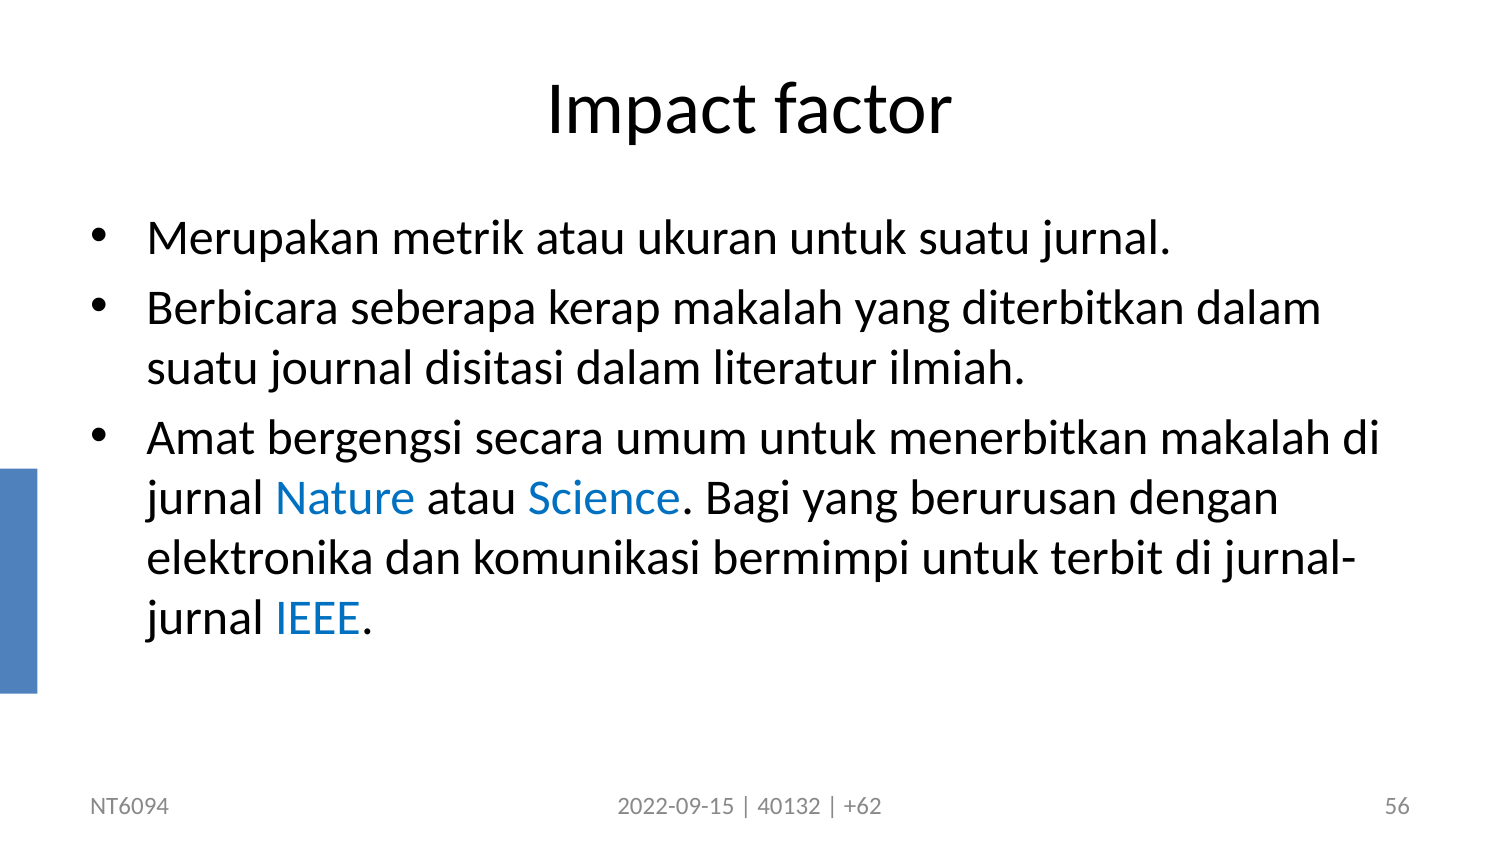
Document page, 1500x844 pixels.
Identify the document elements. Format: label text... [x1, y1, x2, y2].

slide_number NT6094 [75, 782, 463, 827]
footer 2022-09-15 | 40132 | +62 [512, 782, 988, 827]
slide_number 56 [1074, 782, 1425, 827]
list Merupakan metrik atau ukuran untuk suatu jurnal. Berbicara seberapa kerap makalah yang diterbitkan dalam suatu journal disitasi dalam literatur ilmiah. Amat bergengsi secara umum untuk menerbitkan makalah di jurnal Nature atau Science. Bagi yang berurusan dengan elektronika dan komunikasi bermimpi untuk terbit di jurnal-jurnal IEEE. [74, 196, 1426, 754]
title Impact factor [74, 33, 1426, 175]
